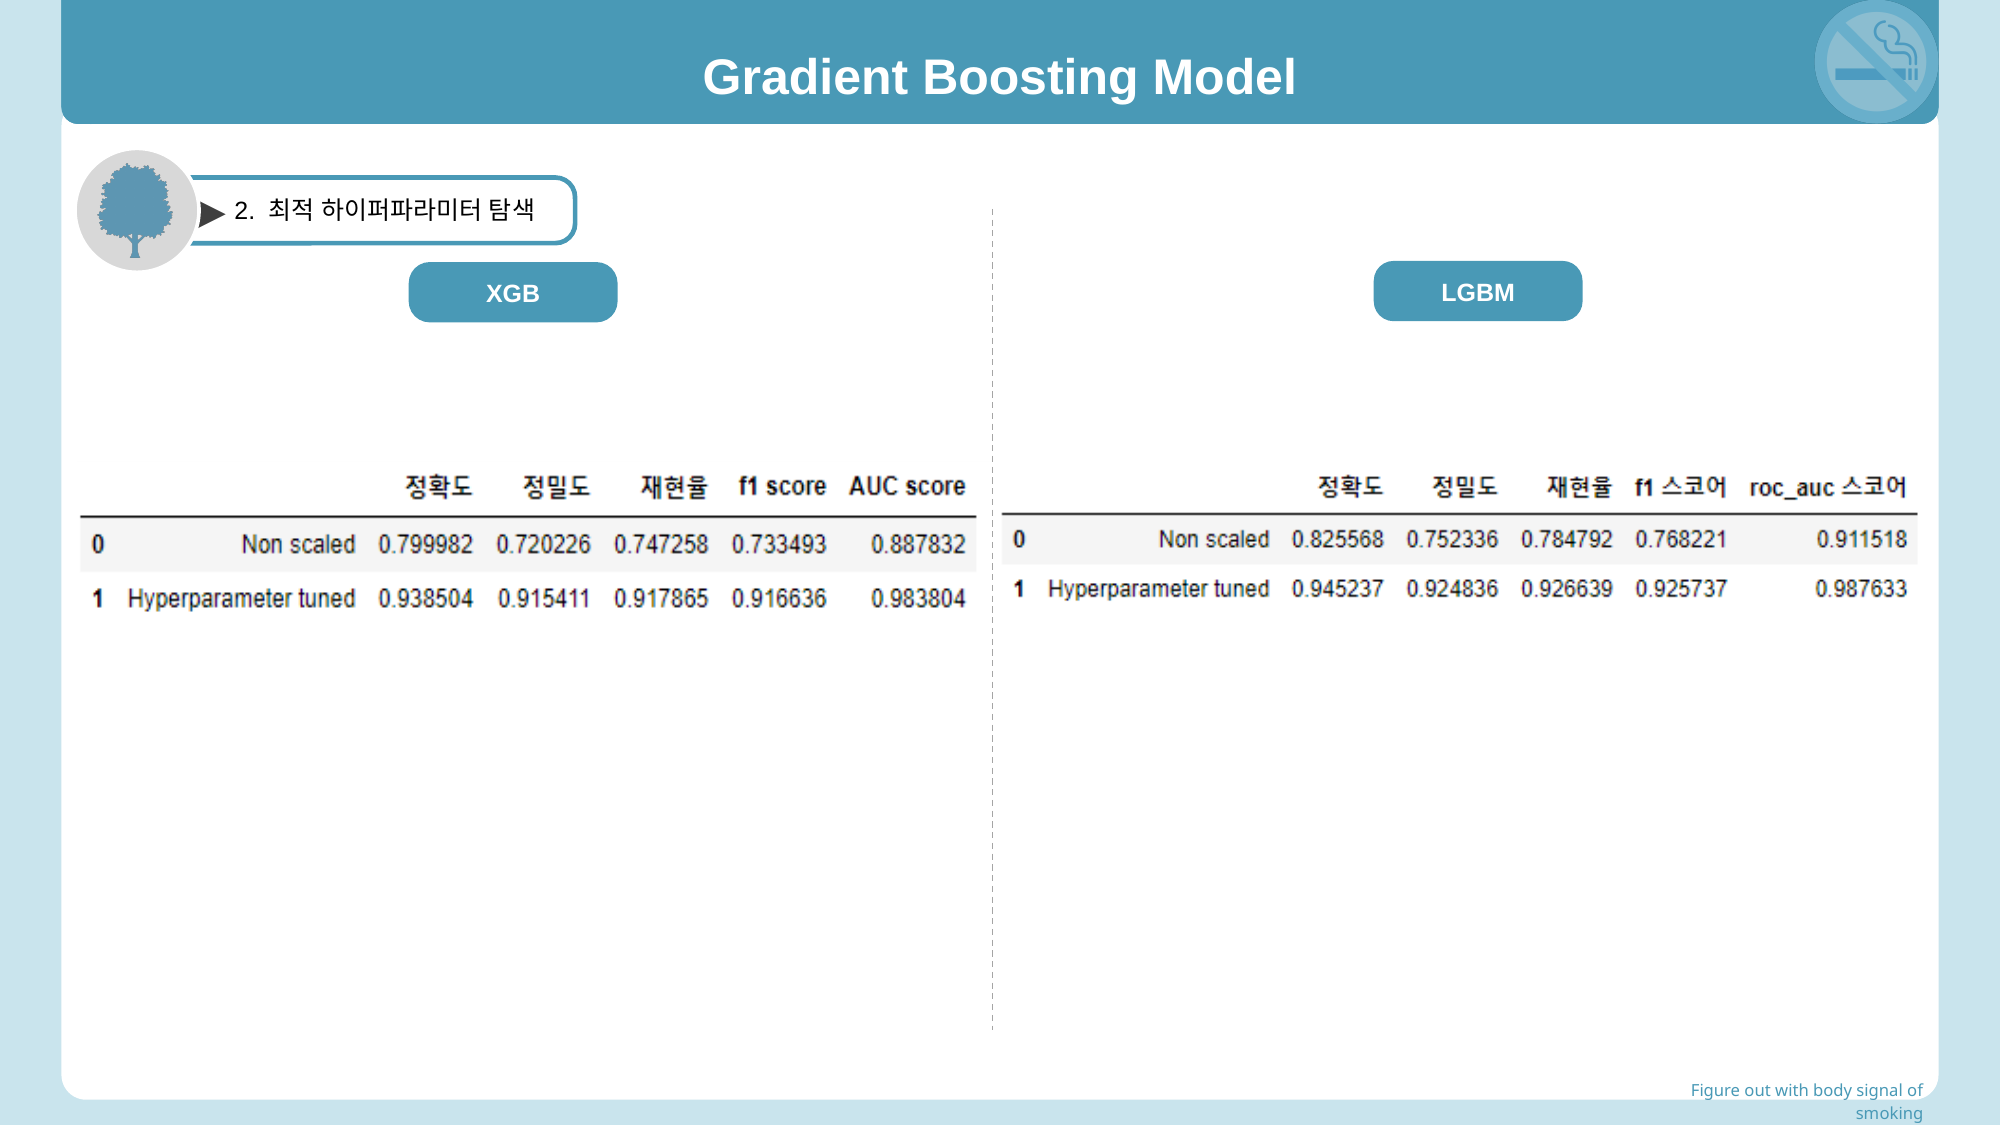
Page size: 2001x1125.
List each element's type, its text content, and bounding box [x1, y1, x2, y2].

picture [995, 443, 1930, 622]
picture [1814, 0, 1939, 125]
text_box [61, 0, 1812, 125]
text_box LGBM [1373, 260, 1583, 322]
picture [76, 460, 990, 639]
text_box Figure out with body signal of smoking [1605, 1061, 1939, 1125]
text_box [74, 148, 576, 273]
text_box [61, 136, 1939, 1100]
text_box XGB [408, 262, 618, 323]
